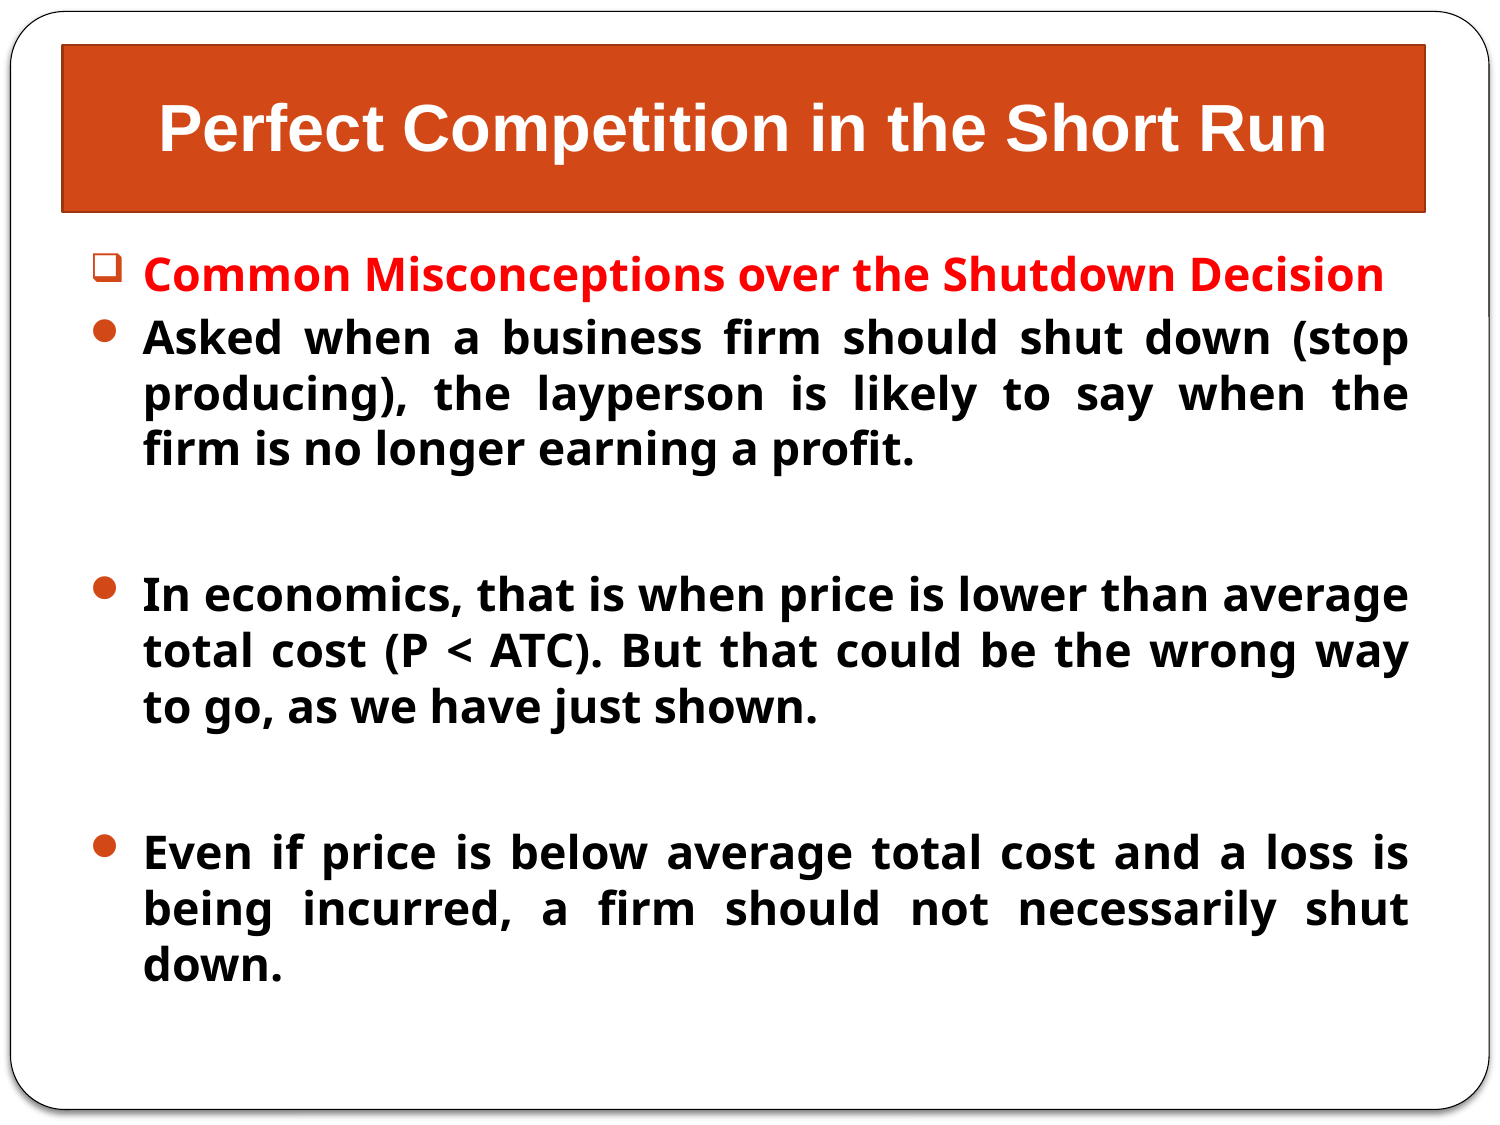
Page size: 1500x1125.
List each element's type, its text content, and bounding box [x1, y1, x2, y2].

list Common Misconceptions over the Shutdown Decision Asked when a business firm should shut down (stop producing), the layperson is likely to say when the firm is no longer earning a profit. In economics, that is when price is lower than average total cost (P < ATC). But that could be the wrong way to go, as we have just shown. Even if price is below average total cost and a loss is being incurred, a firm should not necessarily shut down. [75, 237, 1425, 1038]
title Perfect Competition in the Short Run [61, 44, 1426, 213]
